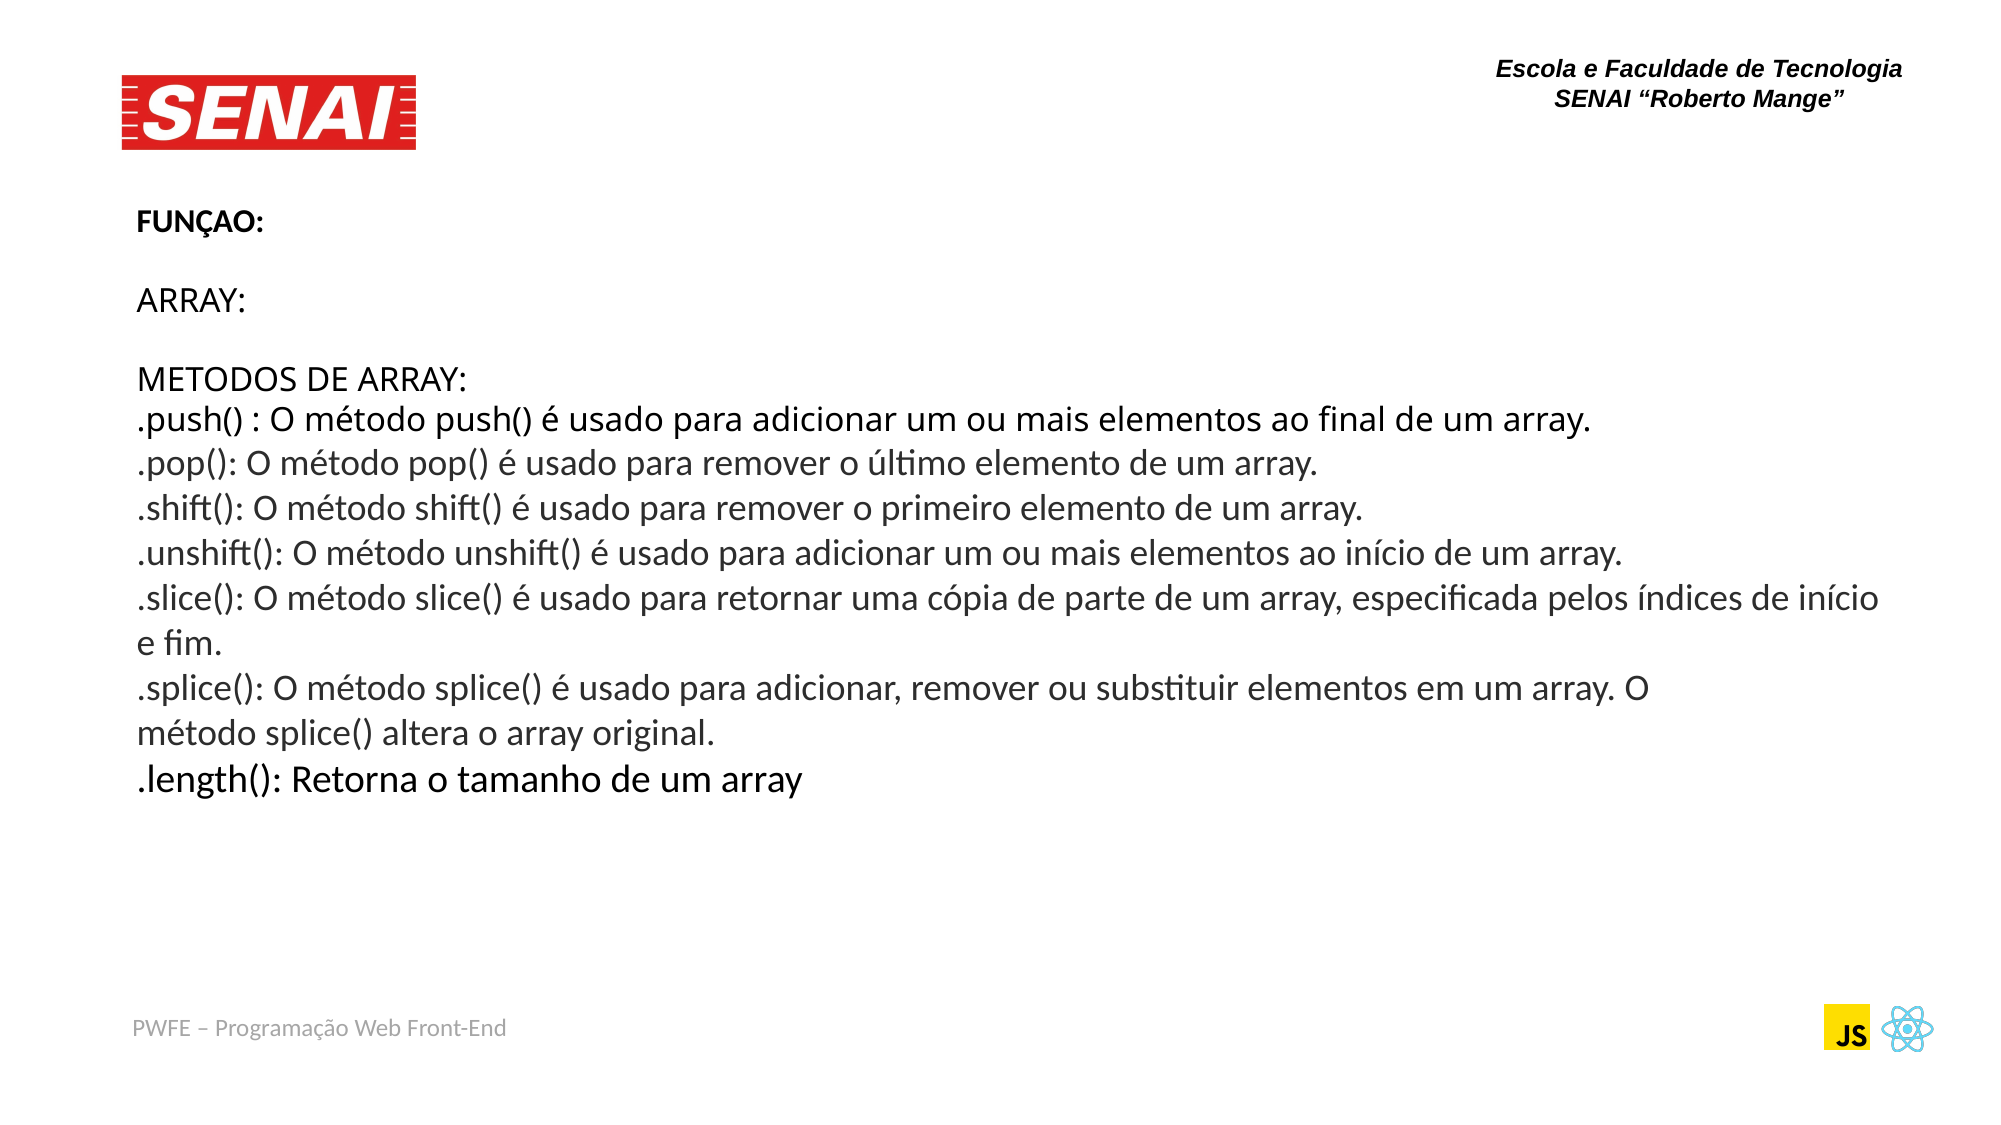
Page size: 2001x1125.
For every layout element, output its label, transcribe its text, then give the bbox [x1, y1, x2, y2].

text_box FUNÇAO: ARRAY: METODOS DE ARRAY: .push() : O método push() é usado para adicionar um ou mais elementos ao final de um array. .pop(): O método pop() é usado para remover o último elemento de um array. .shift(): O método shift() é usado para remover o primeiro elemento de um array. .unshift(): O método unshift() é usado para adicionar um ou mais elementos ao início de um array. .slice(): O método slice() é usado para retornar uma cópia de parte de um array, especificada pelos índices de início e fim. .splice(): O método splice() é usado para adicionar, remover ou substituir elementos em um array. O método splice() altera o array original. .length(): Retorna o tamanho de um array [121, 191, 1898, 1016]
picture [117, 75, 416, 150]
picture [1824, 1016, 1870, 1050]
picture [1881, 1006, 1934, 1052]
